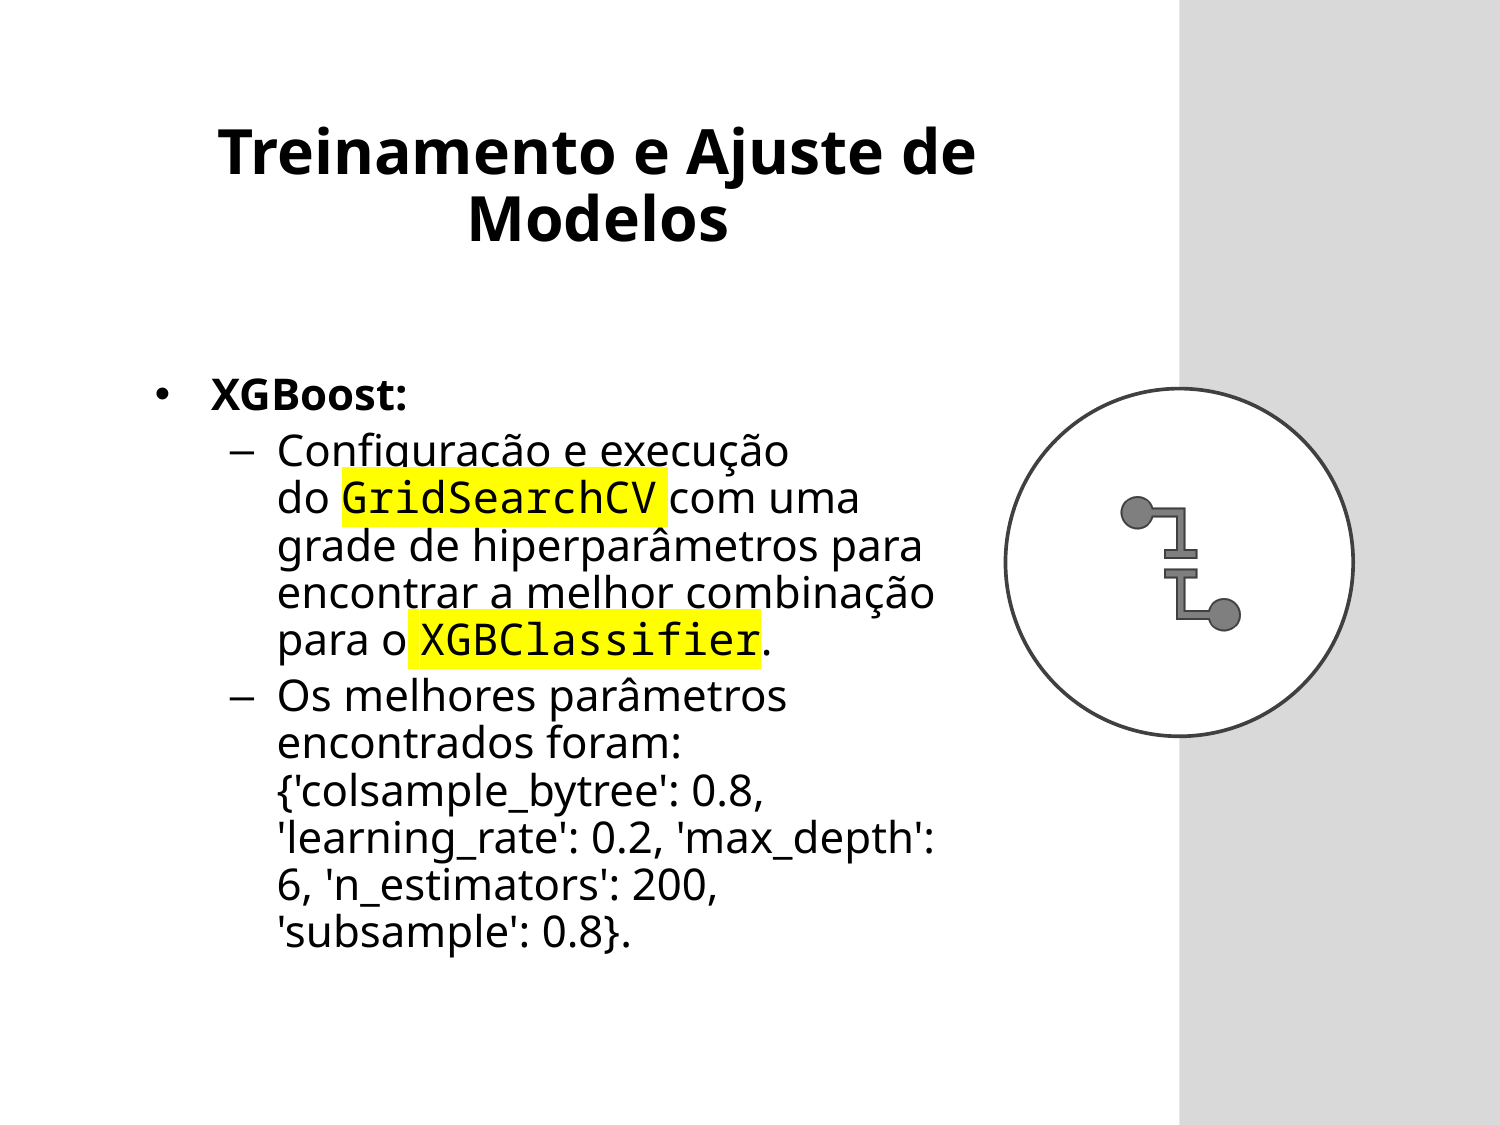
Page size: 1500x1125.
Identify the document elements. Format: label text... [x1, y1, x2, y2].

title Treinamento e Ajuste de Modelos [137, 112, 1058, 276]
picture [1086, 469, 1275, 658]
text_box [1177, 0, 1500, 1125]
list XGBoost: Configuração e execução do GridSearchCV com uma grade de hiperparâmetros para encontrar a melhor combinação para o XGBClassifier. Os melhores parâmetros encontrados foram: {'colsample_bytree': 0.8, 'learning_rate': 0.2, 'max_depth': 6, 'n_estimators': 200, 'subsample': 0.8}. [139, 365, 966, 987]
text_box [1003, 386, 1356, 739]
